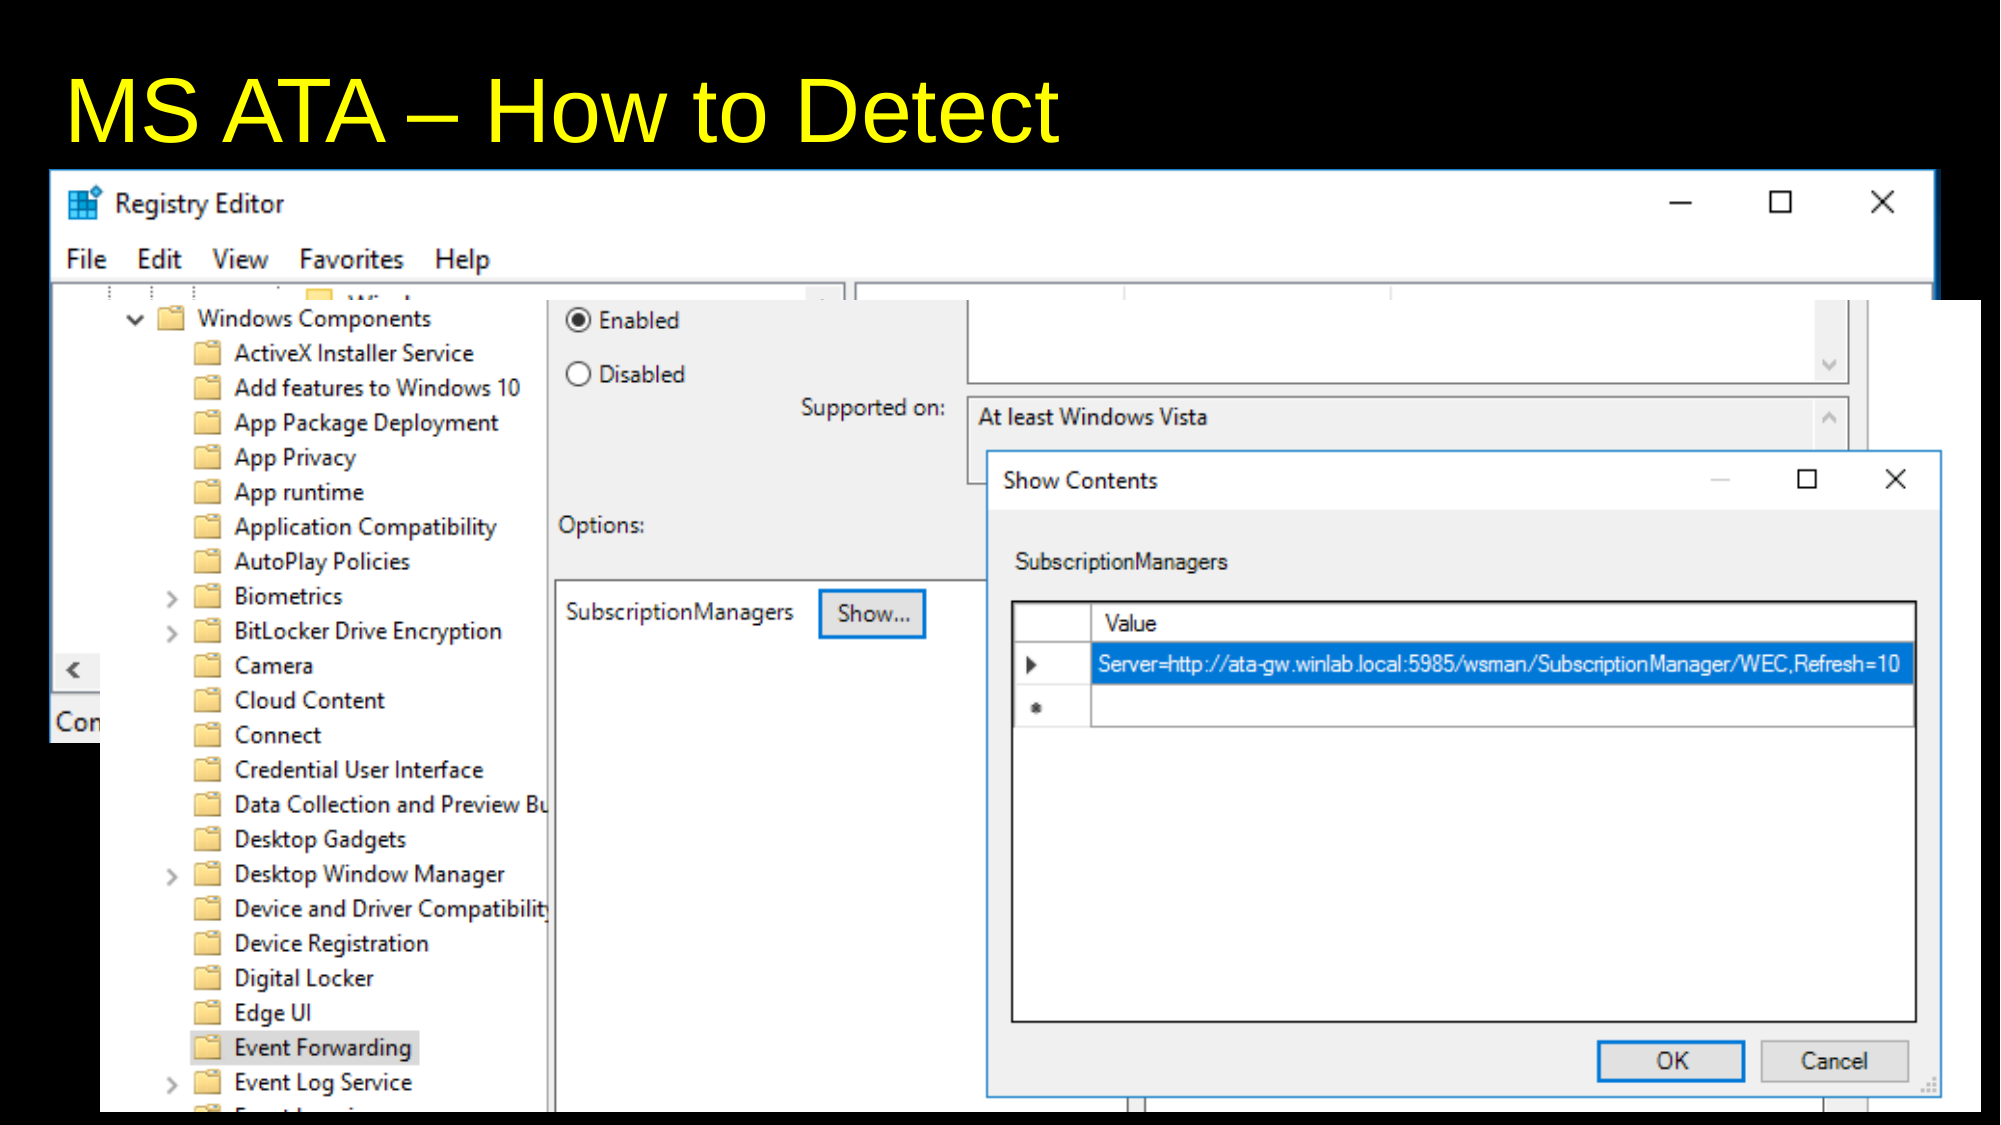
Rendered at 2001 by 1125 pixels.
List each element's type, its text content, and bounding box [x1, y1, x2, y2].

picture [49, 169, 1981, 1112]
title MS ATA – How to Detect [49, 24, 1551, 169]
